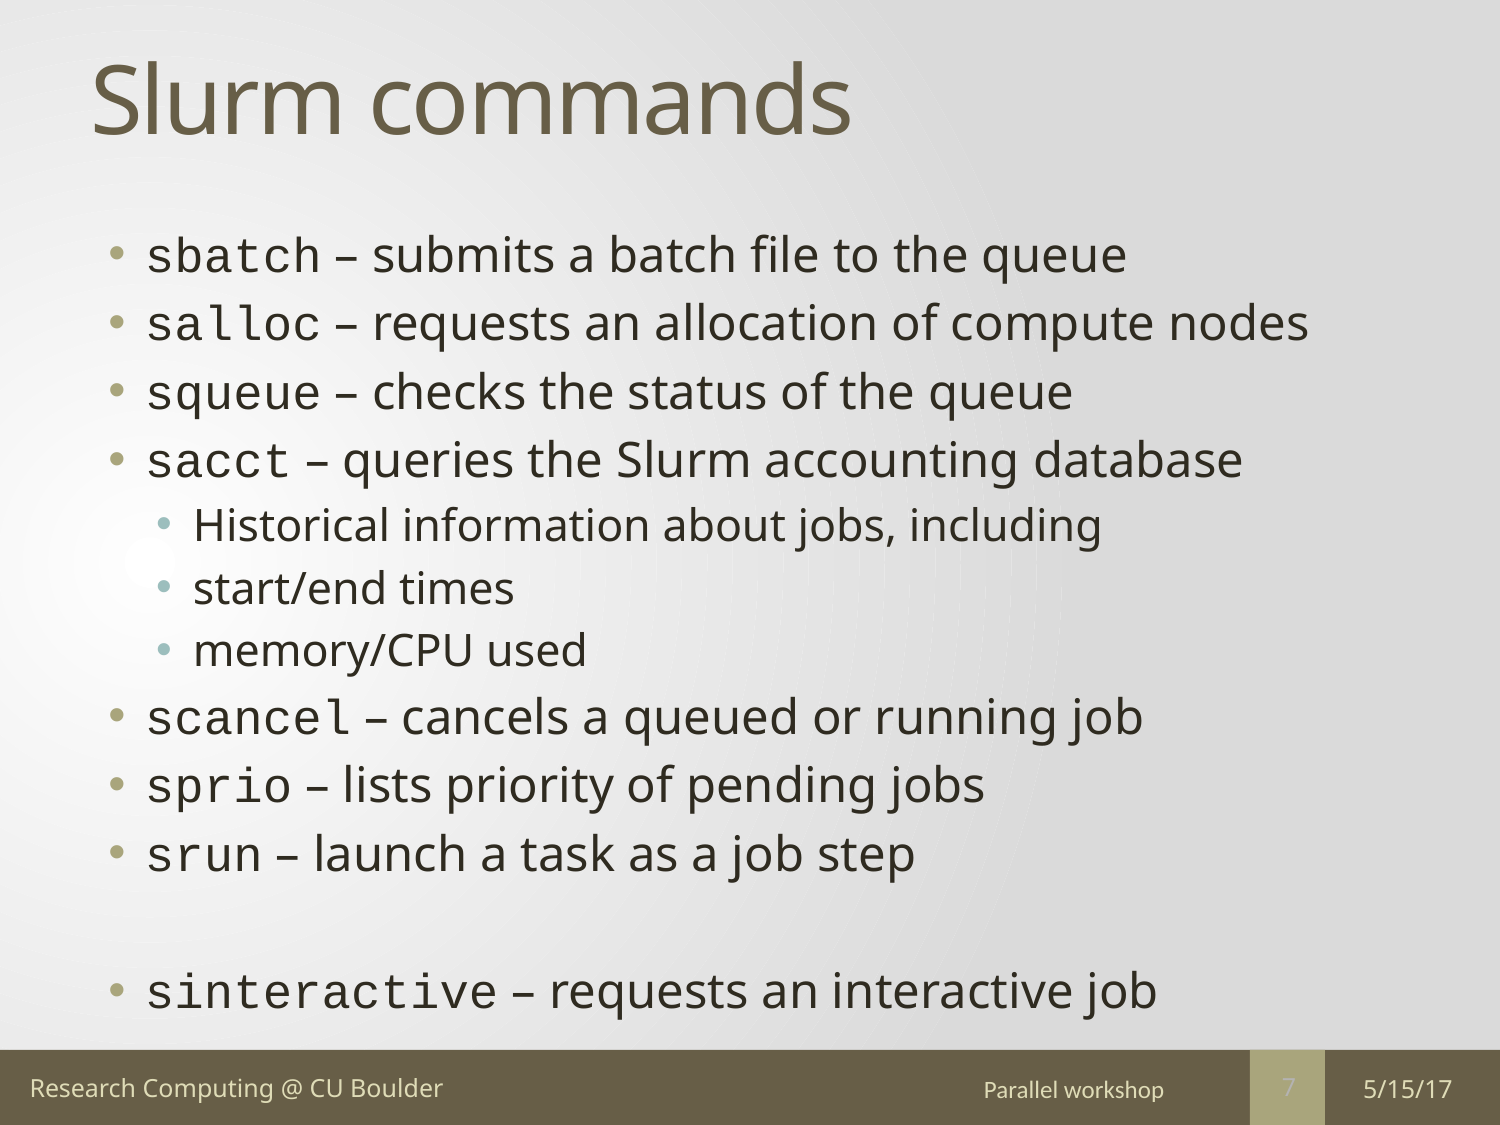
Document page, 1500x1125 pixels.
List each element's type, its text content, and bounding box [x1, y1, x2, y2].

slide_number 7 [1264, 1065, 1312, 1111]
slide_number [1348, 1058, 1490, 1119]
footer Parallel workshop [410, 1058, 1180, 1119]
title Slurm commands [75, 2, 1419, 191]
list sbatch – submits a batch file to the queue salloc – requests an allocation of compute nodes squeue – checks the status of the queue sacct – queries the Slurm accounting database Historical information about jobs, including start/end times memory/CPU used scancel – cancels a queued or running job sprio – lists priority of pending jobs srun – launch a task as a job step sinteractive – requests an interactive job [75, 215, 1419, 1032]
